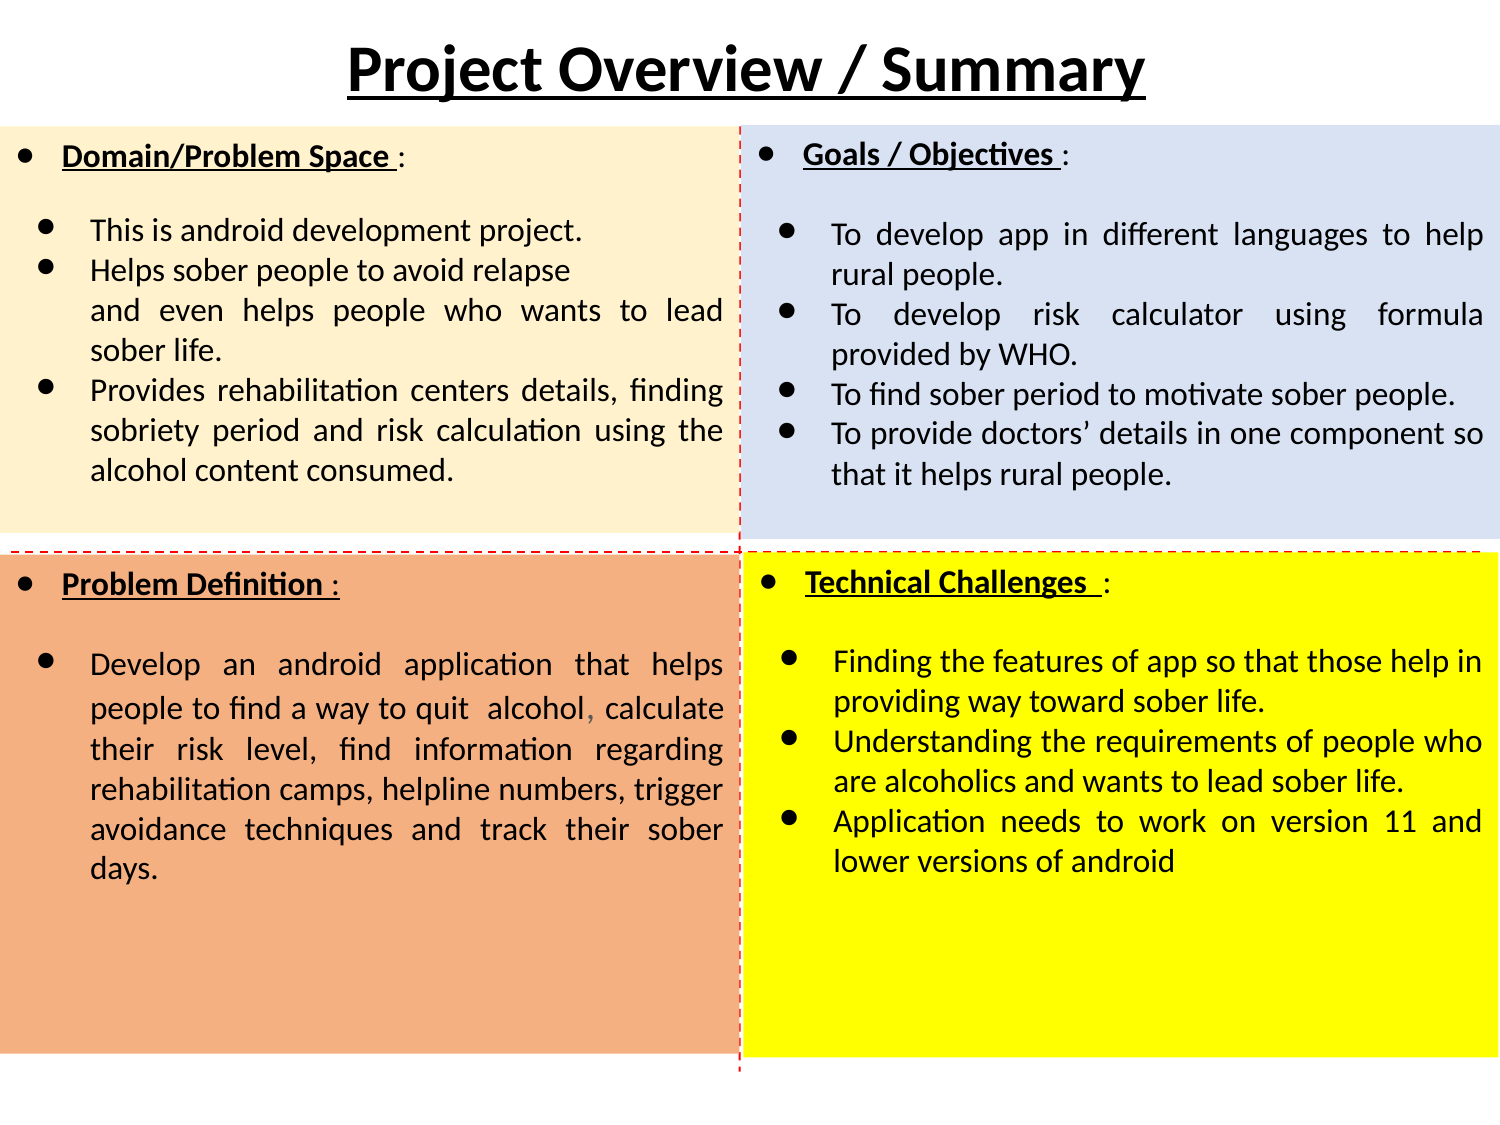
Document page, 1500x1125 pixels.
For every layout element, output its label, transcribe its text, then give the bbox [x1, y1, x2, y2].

text_box Problem Definition : Develop an android application that helps people to find a way to quit alcohol, calculate their risk level, find information regarding rehabilitation camps, helpline numbers, trigger avoidance techniques and track their sober days. [0, 554, 734, 1054]
text_box Technical Challenges : Finding the features of app so that those help in providing way toward sober life. Understanding the requirements of people who are alcoholics and wants to lead sober life. Application needs to work on version 11 and lower versions of android [746, 552, 1499, 1058]
text_box Goals / Objectives : To develop app in different languages to help rural people. To develop risk calculator using formula provided by WHO. To find sober period to motivate sober people. To provide doctors’ details in one component so that it helps rural people. [740, 124, 1500, 539]
title Project Overview / Summary [0, 0, 1500, 114]
text_box Domain/Problem Space : This is android development project. Helps sober people to avoid relapse and even helps people who wants to lead sober life. Provides rehabilitation centers details, finding sobriety period and risk calculation using the alcohol content consumed. [0, 126, 739, 533]
